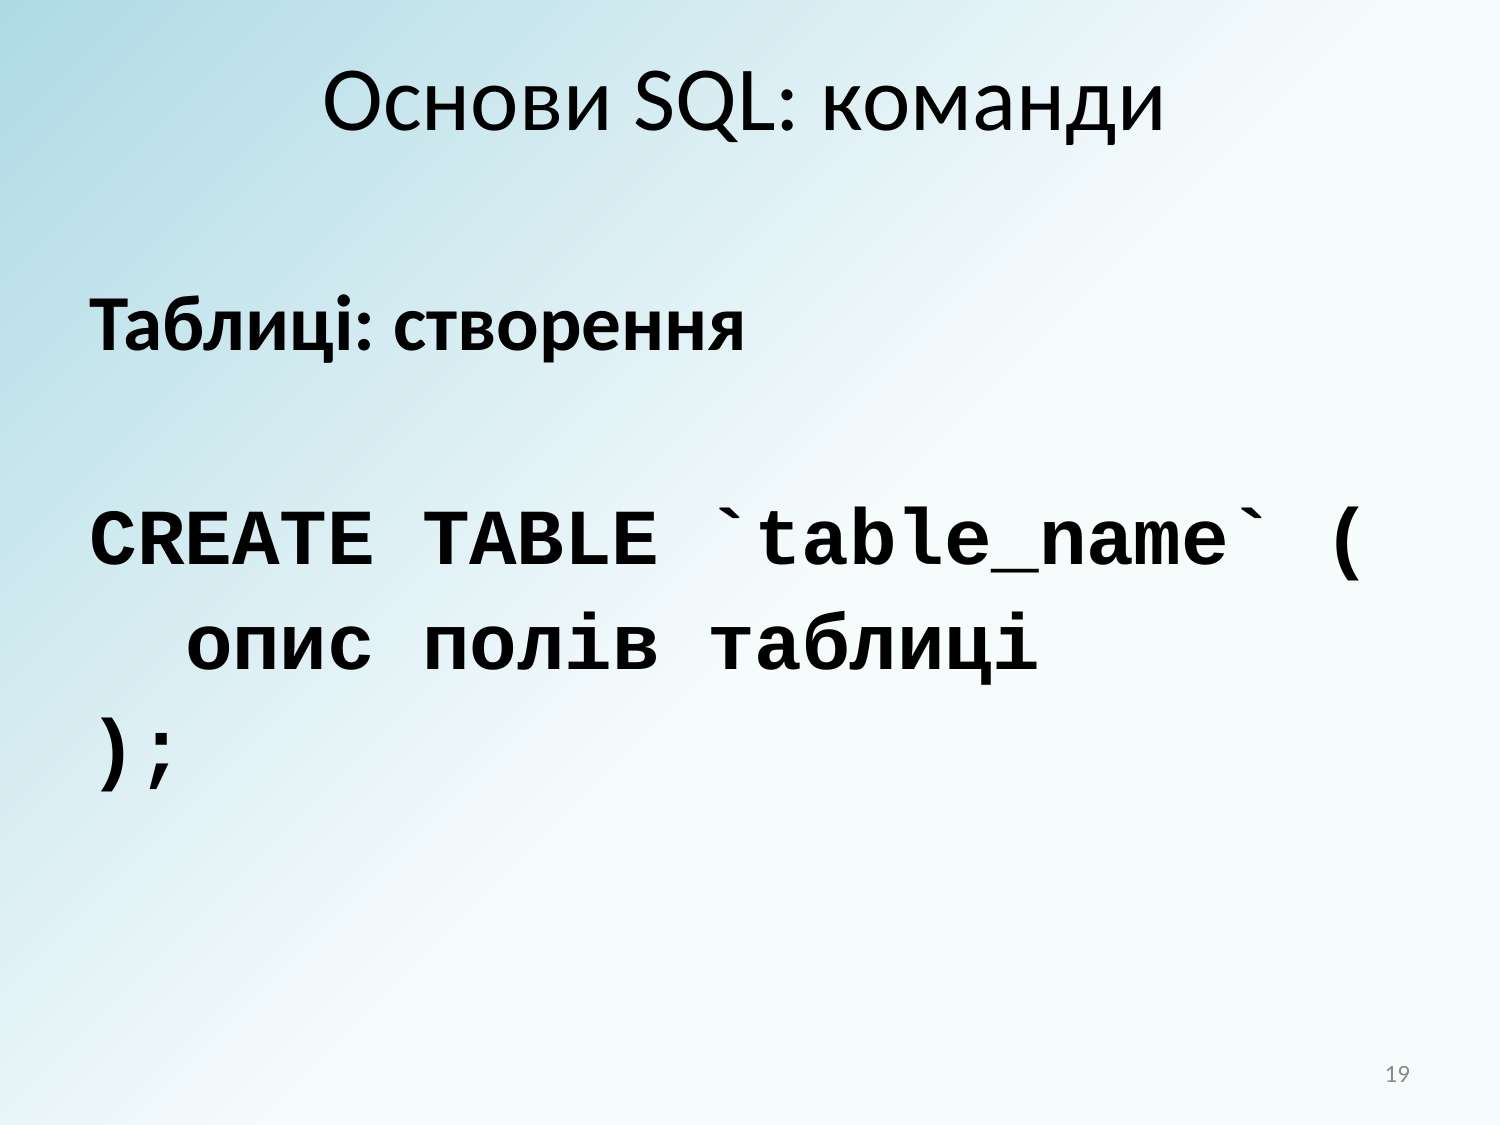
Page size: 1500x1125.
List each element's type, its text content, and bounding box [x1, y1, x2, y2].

list Таблиці: створення CREATE TABLE `table_name` ( опис полів таблиці ); [74, 263, 1425, 993]
title Основи SQL: команди [69, 6, 1420, 181]
slide_number 19 [1074, 1042, 1425, 1103]
